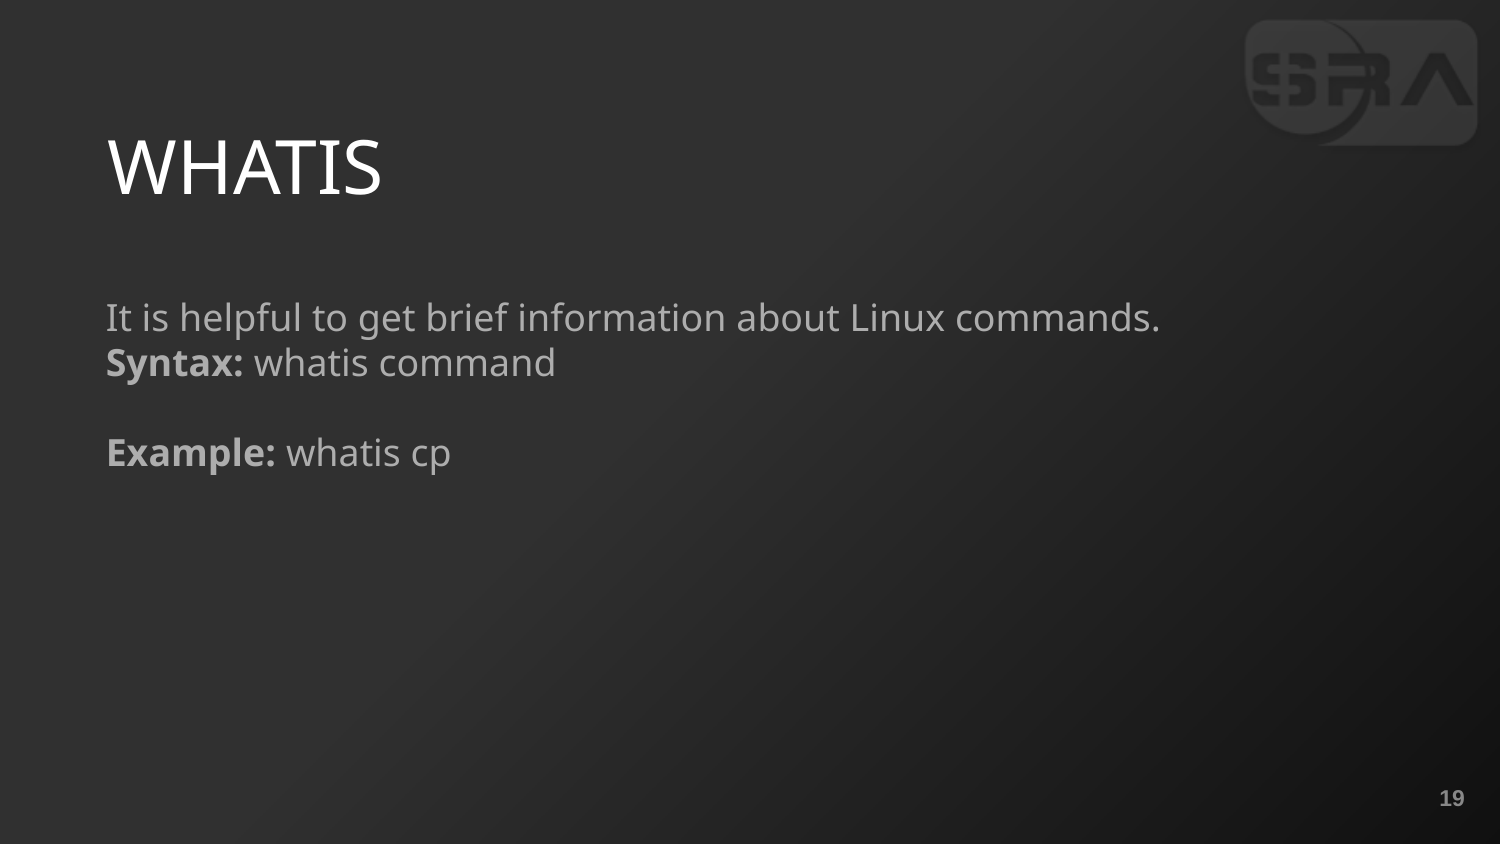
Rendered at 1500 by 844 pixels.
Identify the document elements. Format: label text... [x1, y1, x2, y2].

title WHATIS [105, 117, 446, 261]
slide_number ‹#› [1389, 764, 1480, 830]
text_box It is helpful to get brief information about Linux commands. Syntax: whatis command Example: whatis cp [105, 269, 1413, 475]
picture [0, 0, 1500, 844]
